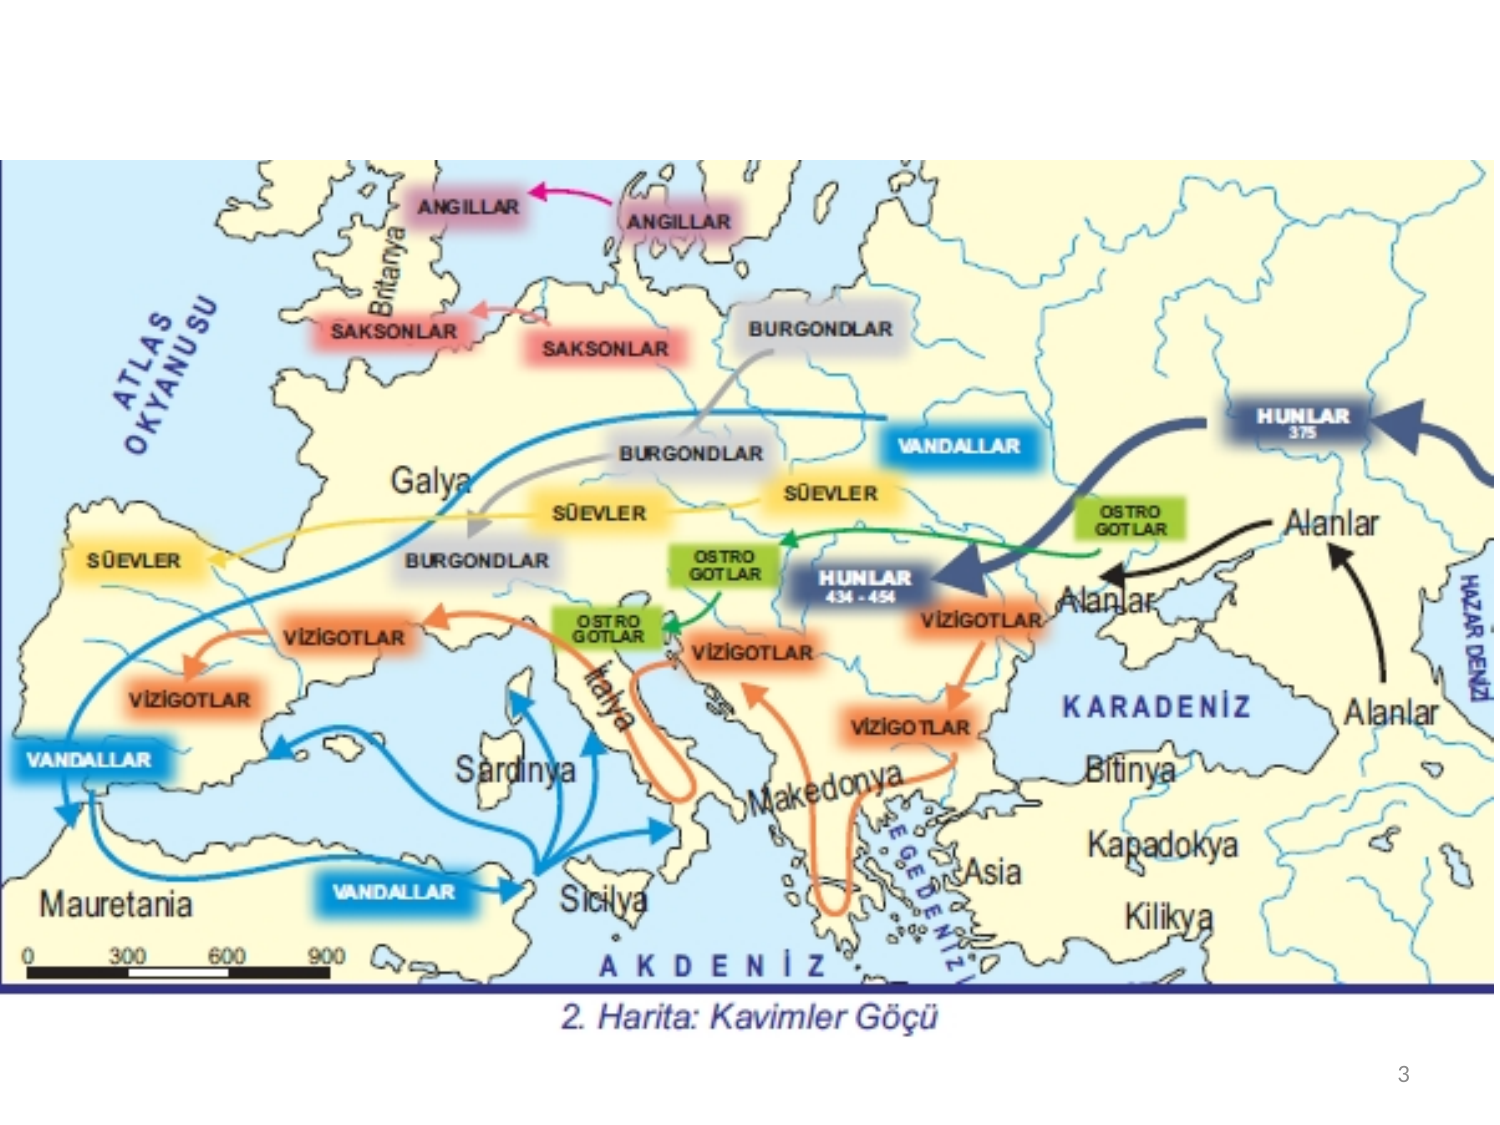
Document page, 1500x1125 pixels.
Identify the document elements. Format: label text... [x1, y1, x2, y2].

slide_number 3 [1074, 1056, 1425, 1103]
picture [0, 160, 1494, 1047]
